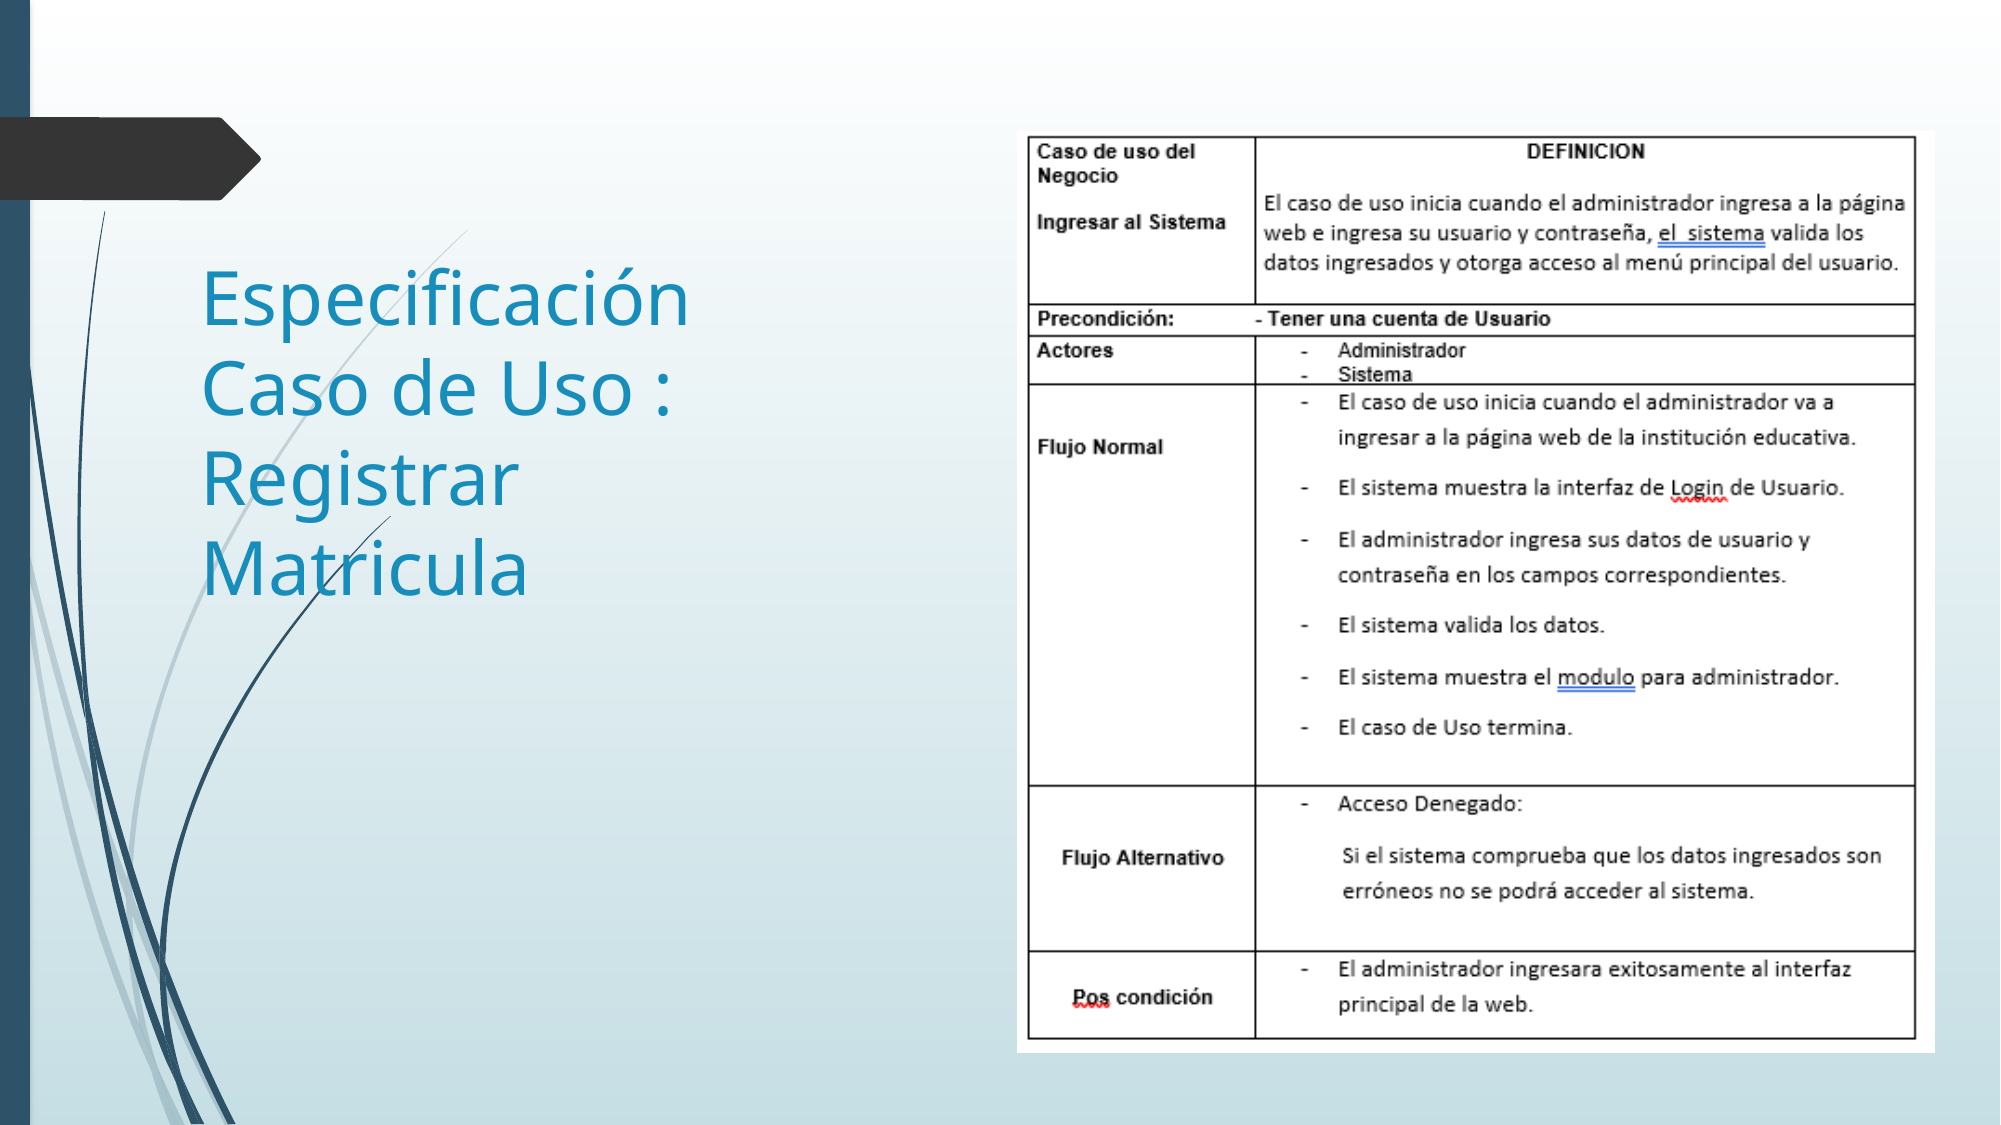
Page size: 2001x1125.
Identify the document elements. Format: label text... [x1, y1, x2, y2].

title Especificación Caso de Uso : Registrar Matricula [185, 243, 824, 793]
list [1017, 131, 1935, 1053]
